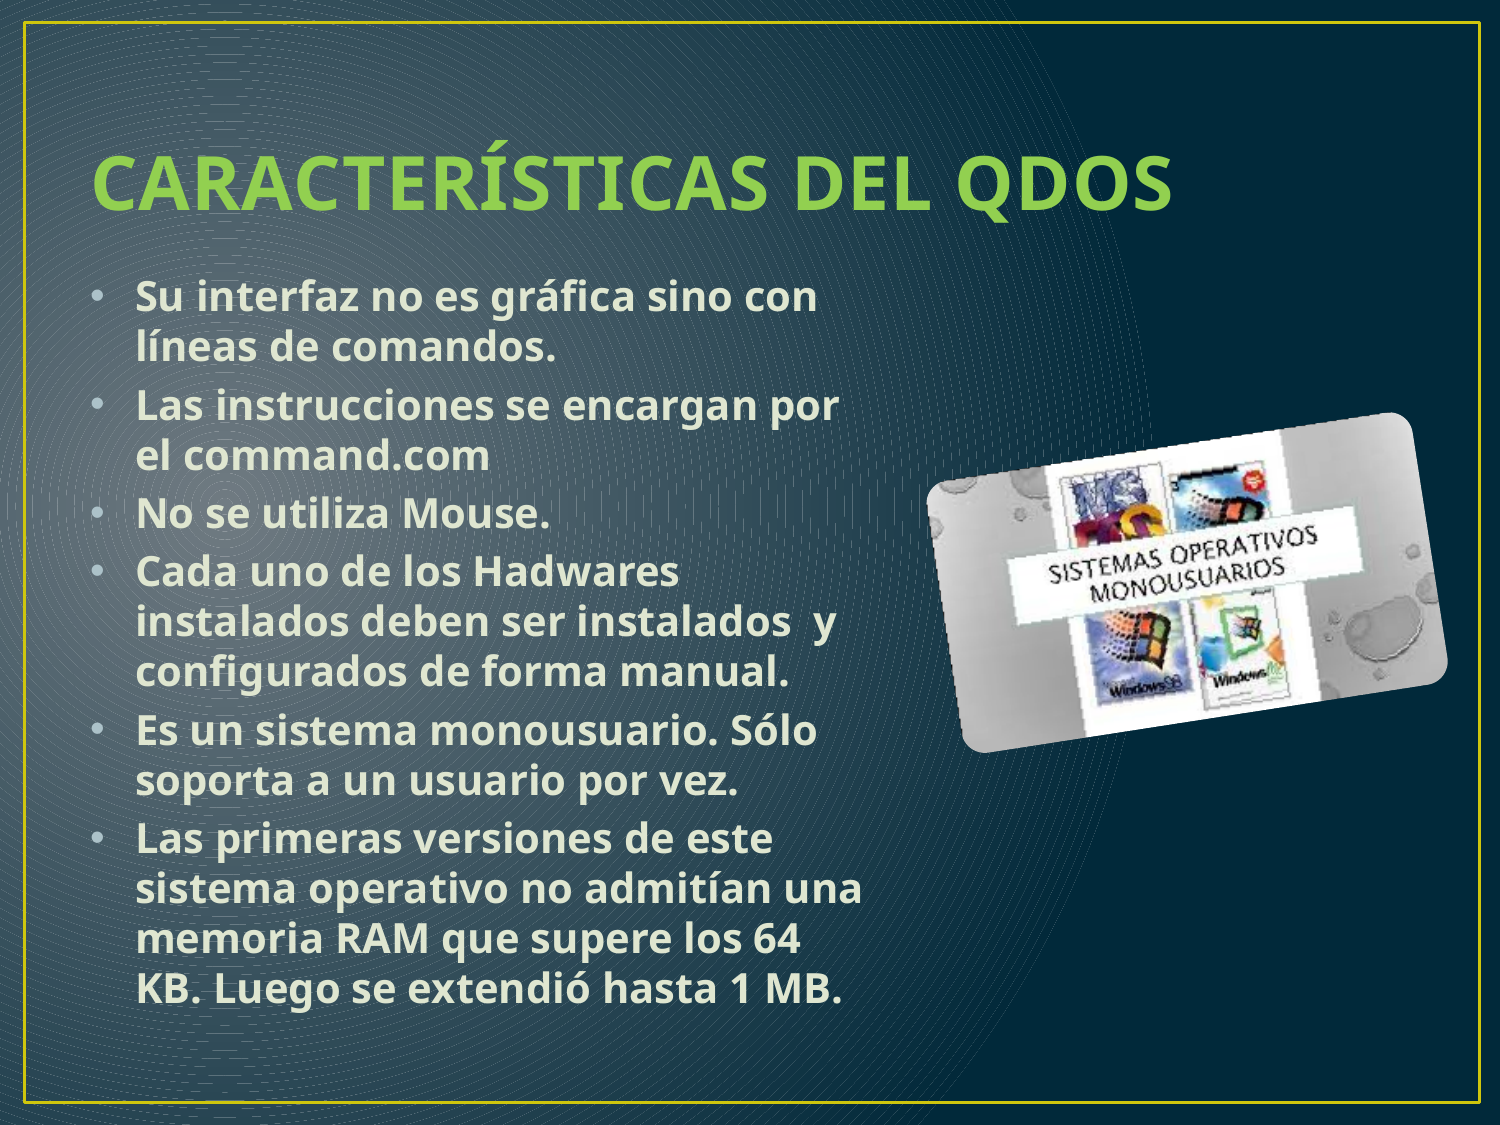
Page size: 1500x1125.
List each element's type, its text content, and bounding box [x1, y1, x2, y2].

title CARACTERÍSTICAS DEL QDOS [75, 45, 1425, 233]
list Su interfaz no es gráfica sino con líneas de comandos. Las instrucciones se encargan por el command.com No se utiliza Mouse. Cada uno de los Hadwares instalados deben ser instalados y configurados de forma manual. Es un sistema monousuario. Sólo soporta a un usuario por vez. Las primeras versiones de este sistema operativo no admitían una memoria RAM que supere los 64 KB. Luego se extendió hasta 1 MB. [75, 262, 880, 1005]
picture [926, 413, 1447, 753]
